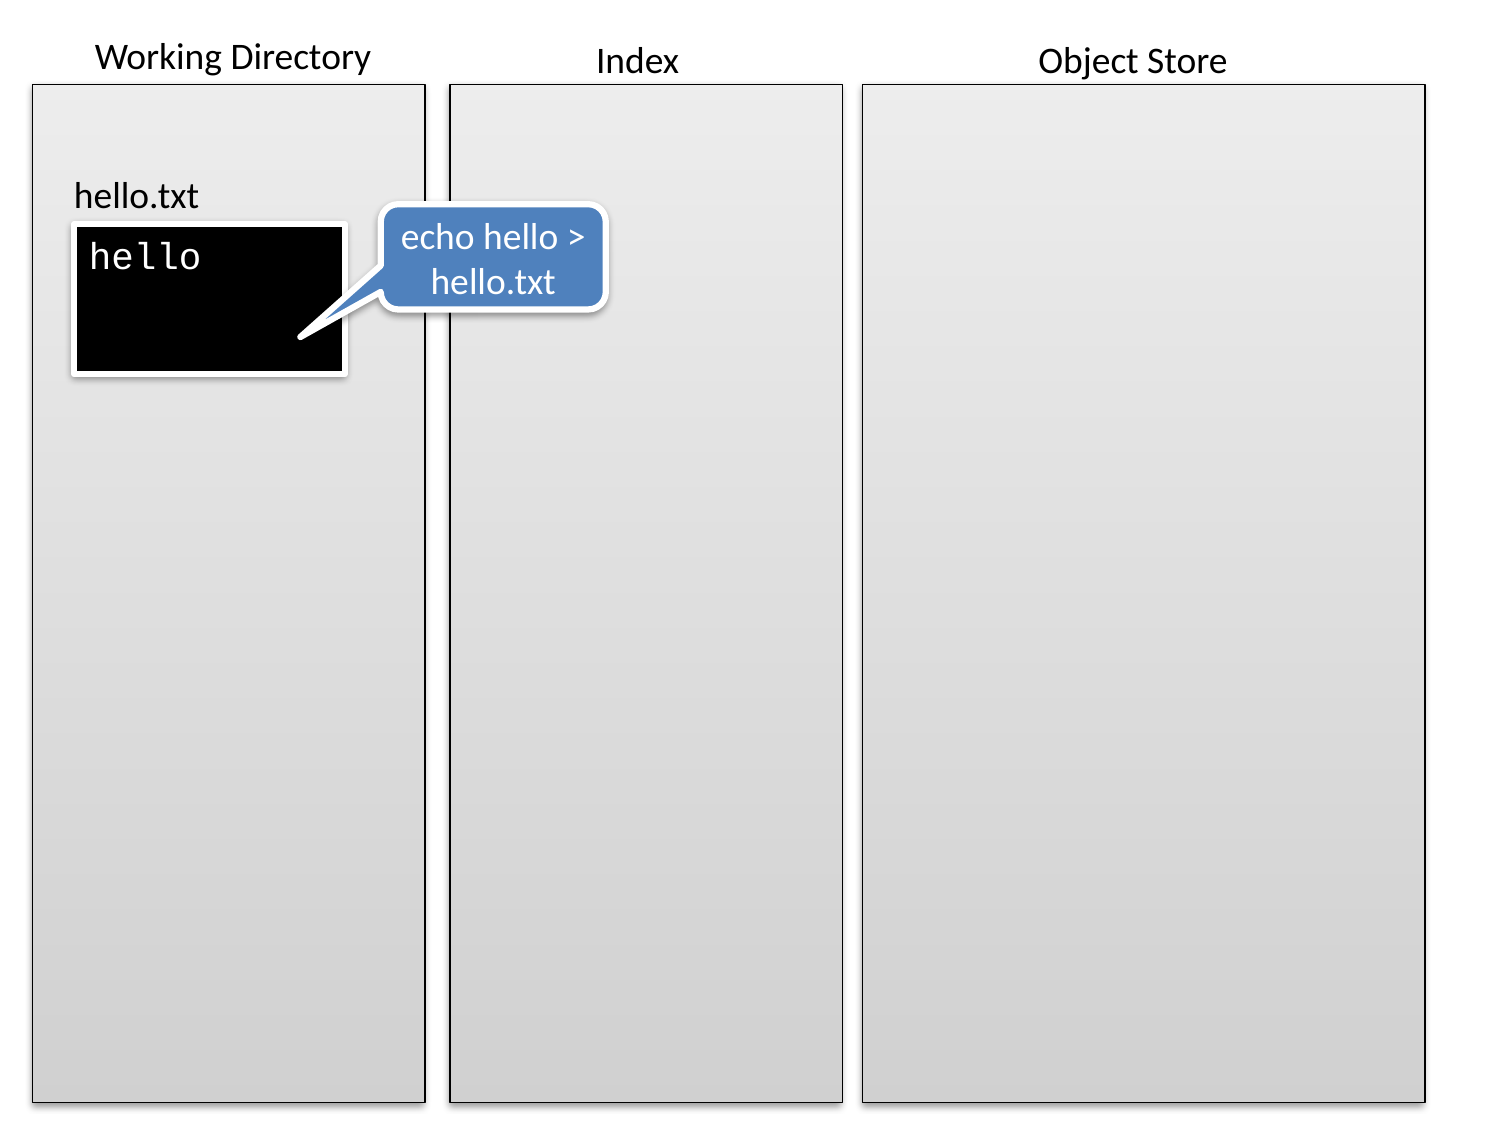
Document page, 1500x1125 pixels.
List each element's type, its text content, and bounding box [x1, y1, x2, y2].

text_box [57, 163, 345, 375]
text_box echo hello > hello.txt [350, 201, 609, 313]
